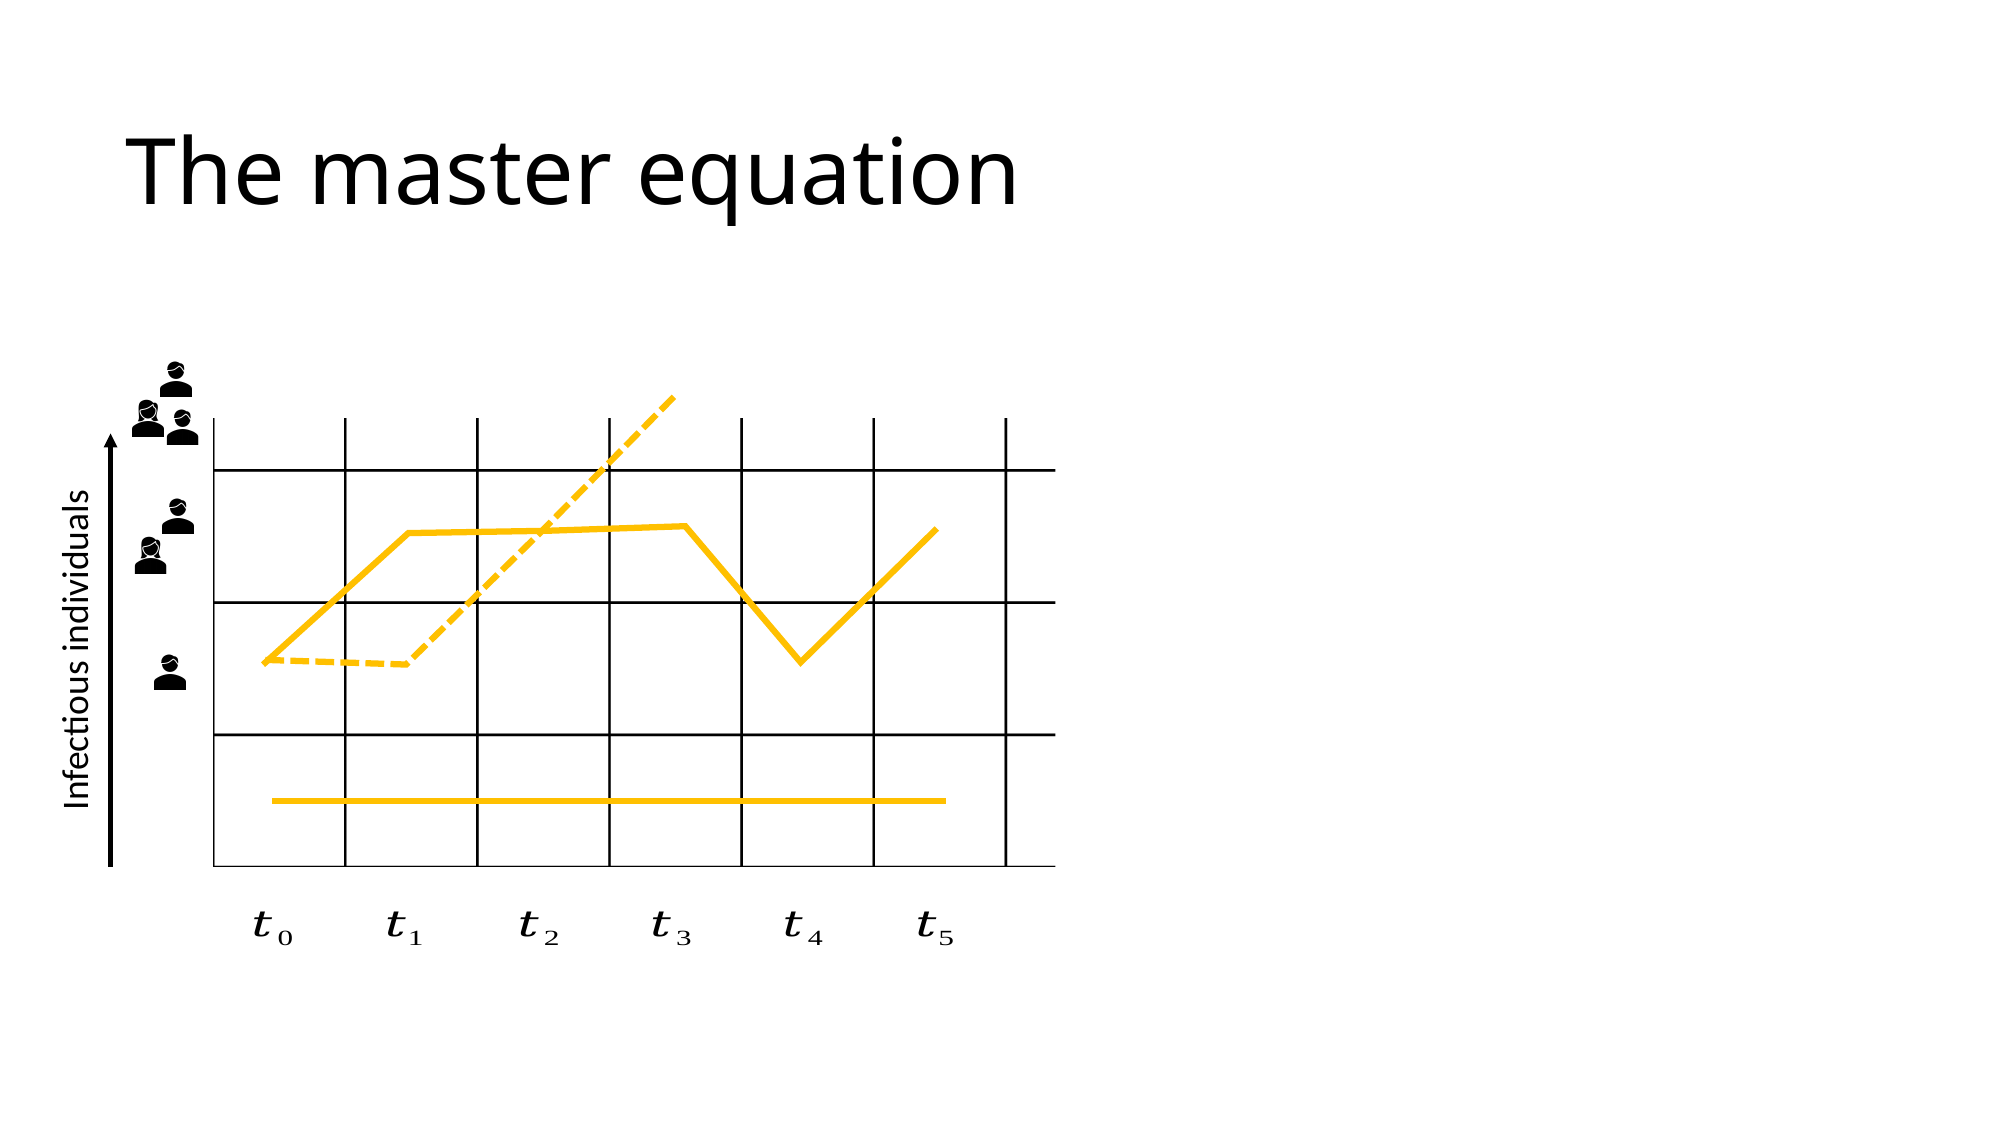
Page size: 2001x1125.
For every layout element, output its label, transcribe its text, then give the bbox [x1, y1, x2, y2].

picture [146, 649, 194, 697]
title The master equation [110, 66, 1836, 284]
text_box [639, 393, 677, 418]
text_box Infectious individuals [43, 474, 103, 826]
picture [212, 418, 1056, 867]
picture [127, 493, 202, 581]
picture [124, 356, 206, 452]
